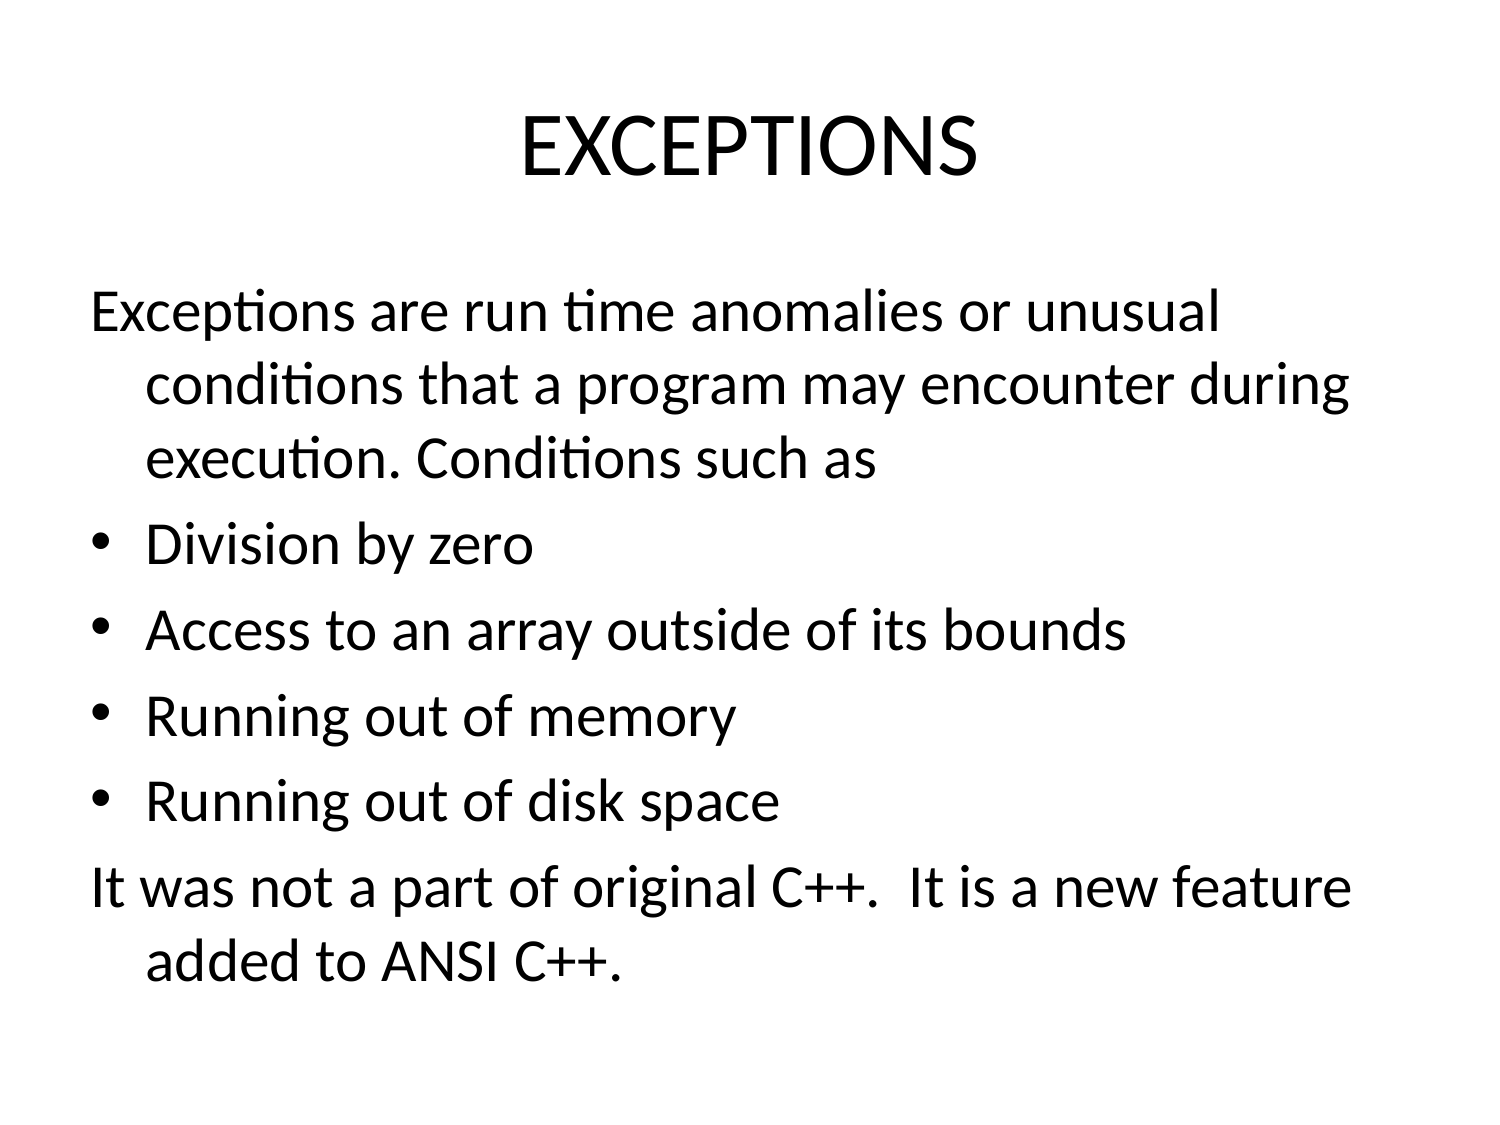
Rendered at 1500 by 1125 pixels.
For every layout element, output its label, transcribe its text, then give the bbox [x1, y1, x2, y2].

title EXCEPTIONS [75, 45, 1425, 233]
list Exceptions are run time anomalies or unusual conditions that a program may encounter during execution. Conditions such as Division by zero Access to an array outside of its bounds Running out of memory Running out of disk space It was not a part of original C++. It is a new feature added to ANSI C++. [75, 262, 1425, 1005]
